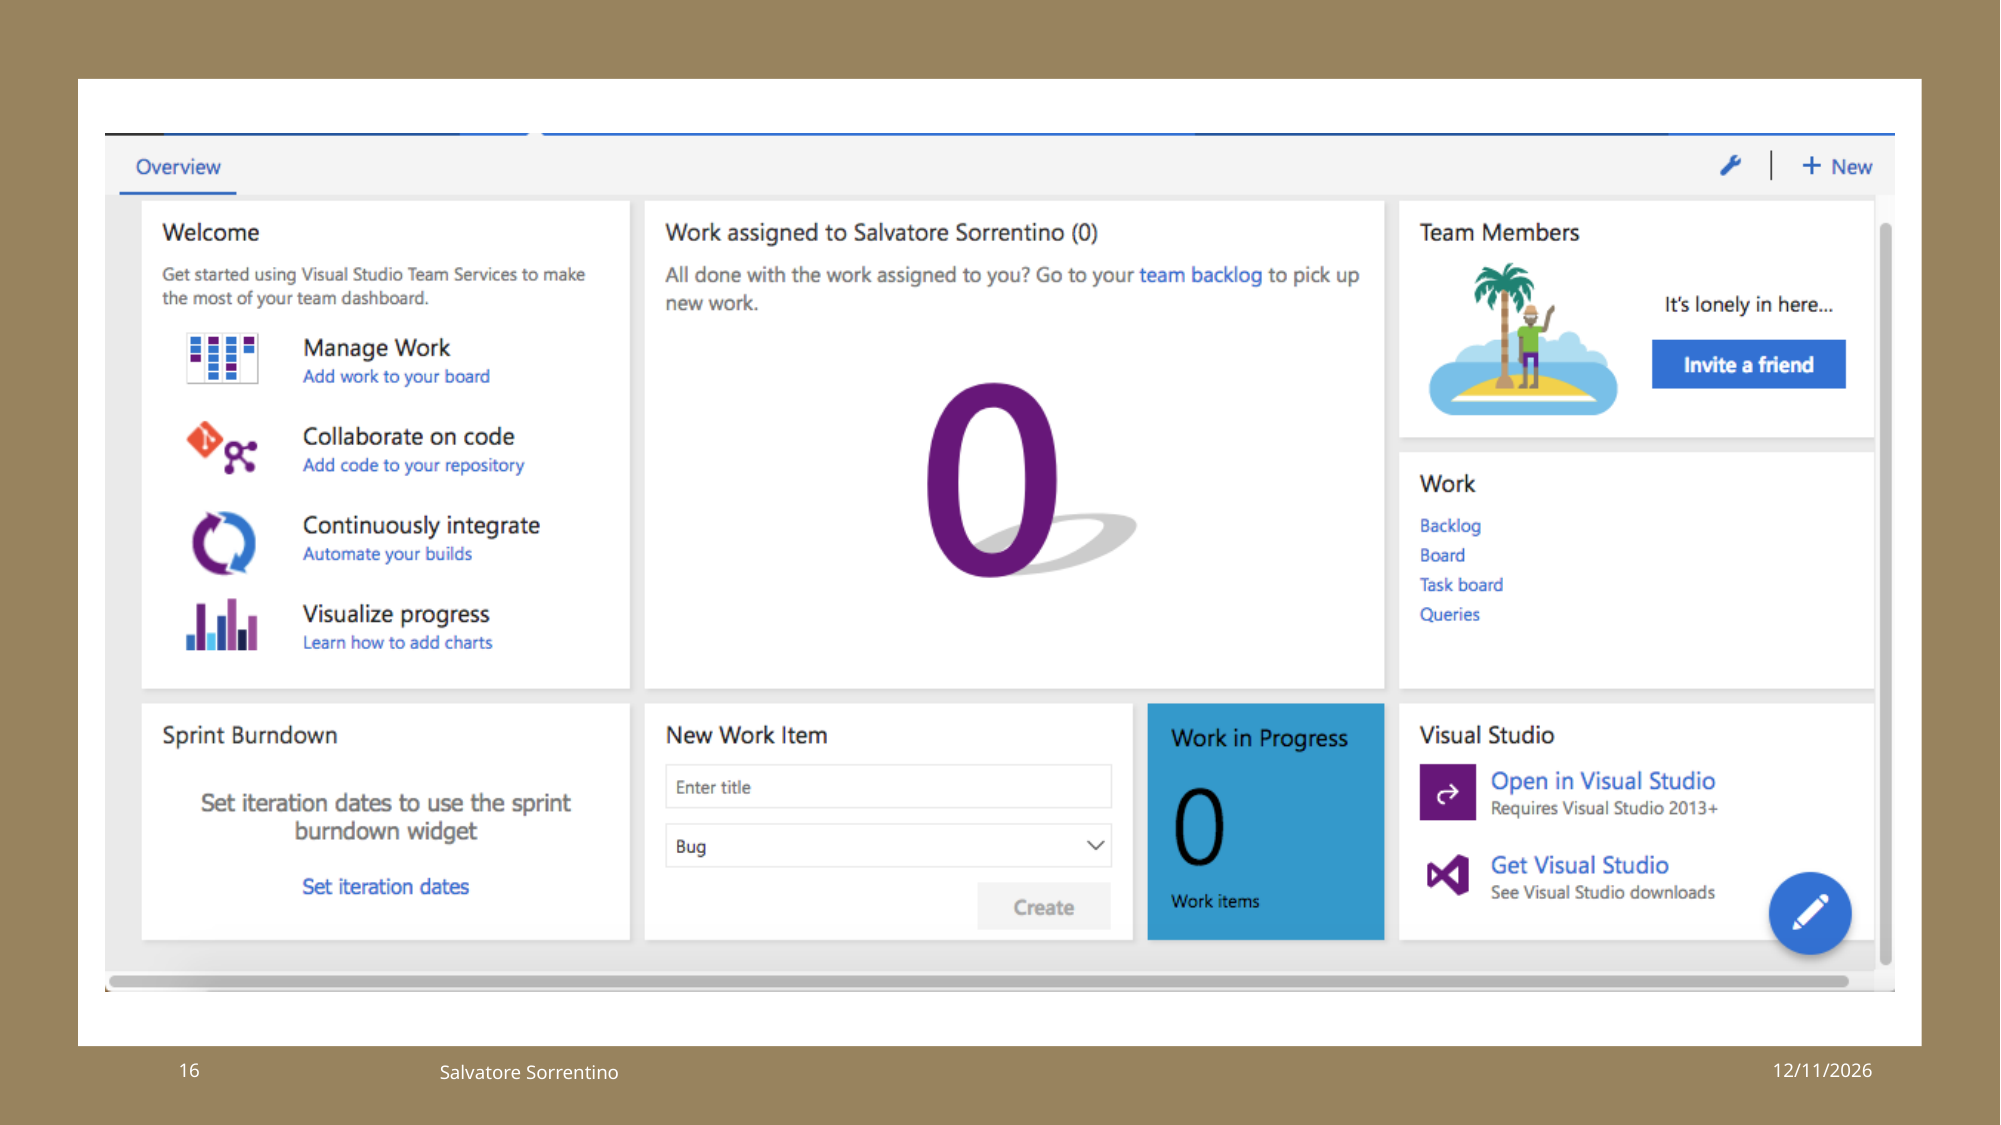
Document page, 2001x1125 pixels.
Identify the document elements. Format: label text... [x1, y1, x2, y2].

footer Salvatore Sorrentino [424, 1042, 1675, 1103]
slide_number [1699, 1041, 1888, 1103]
picture [105, 132, 1895, 992]
text_box [0, 0, 2000, 1125]
slide_number 16 [87, 1041, 216, 1103]
text_box [77, 77, 1923, 1048]
